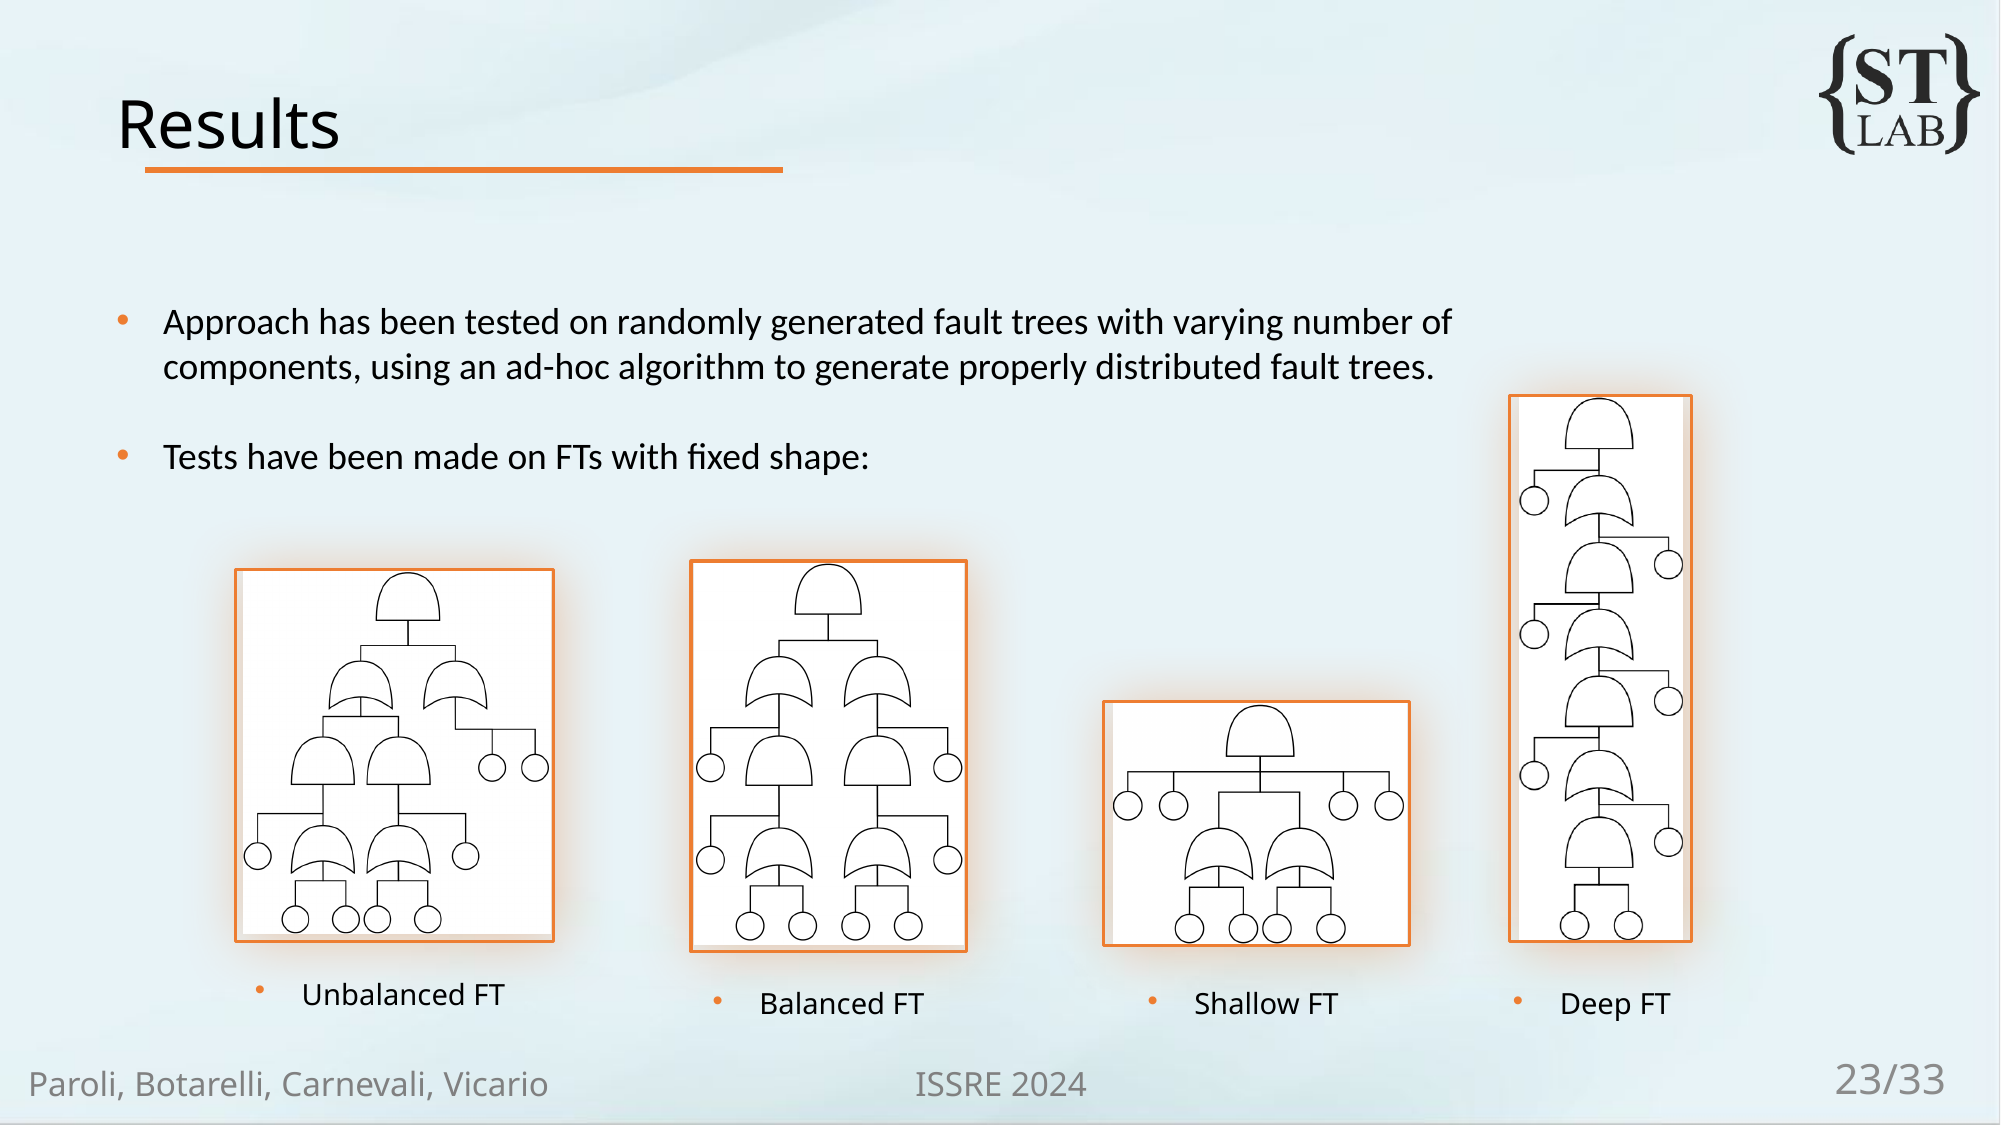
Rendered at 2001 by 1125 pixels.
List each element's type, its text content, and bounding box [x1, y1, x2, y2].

text_box Balanced FT [606, 969, 1041, 1030]
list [692, 562, 965, 951]
text_box Approach has been tested on randomly generated fault trees with varying number of components, using an ad-hoc algorithm to generate properly distributed fault trees. Tests have been made on FTs with fixed shape: [101, 289, 1483, 485]
slide_number /33 [1511, 1051, 1961, 1112]
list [1105, 703, 1408, 945]
text_box Unbalanced FT [167, 960, 602, 1020]
text_box Paroli, Botarelli, Carnevali, Vicario ISSRE 2024 [13, 1055, 1503, 1111]
text_box Results [101, 74, 769, 169]
text_box Deep FT [1379, 969, 1814, 1030]
text_box Shallow FT [1041, 969, 1379, 1030]
picture [0, 0, 2001, 1125]
